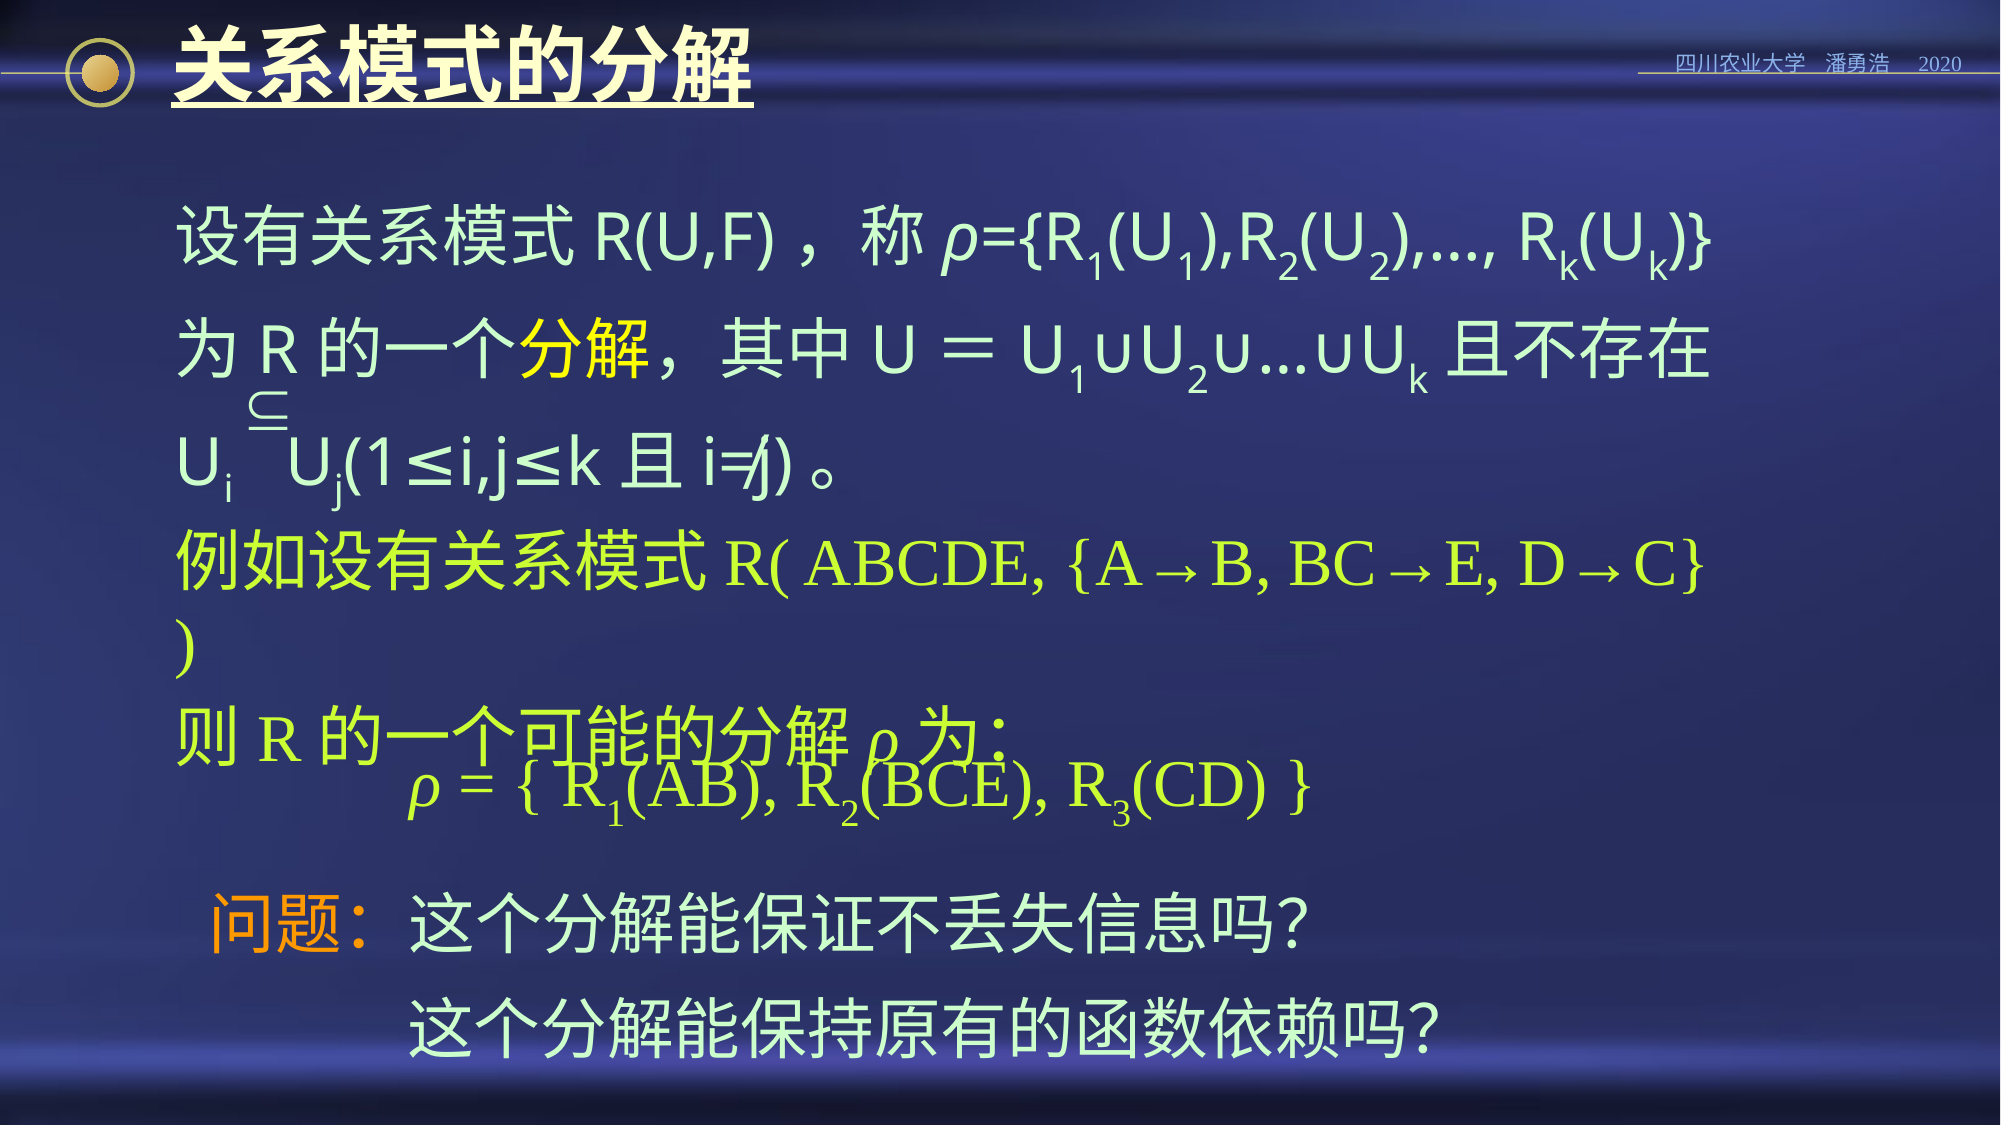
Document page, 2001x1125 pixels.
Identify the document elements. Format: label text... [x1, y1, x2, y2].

text_box 例如设有关系模式R( ABCDE, {A→B, BC→E, D→C} ) 则R的一个可能的分解ρ为： [159, 511, 1728, 618]
picture [0, 0, 2001, 1125]
text_box  [229, 351, 307, 456]
text_box 问题：这个分解能保证不丢失信息吗？ 这个分解能保持原有的函数依赖吗？ [208, 881, 1509, 1067]
picture [70, 43, 130, 103]
text_box ρ = { R1(AB), R2(BCE), R3(CD) } [409, 739, 1709, 834]
list 设有关系模式R(U,F)，称ρ={R1(U1),R2(U2),…, Rk(Uk)}为R的一个分解，其中U＝U1∪U2∪…∪Uk且不存在Ui Uj(1≤i,j≤k且i≠j)。 [159, 167, 1745, 274]
title 关系模式的分解 [159, 0, 1558, 167]
